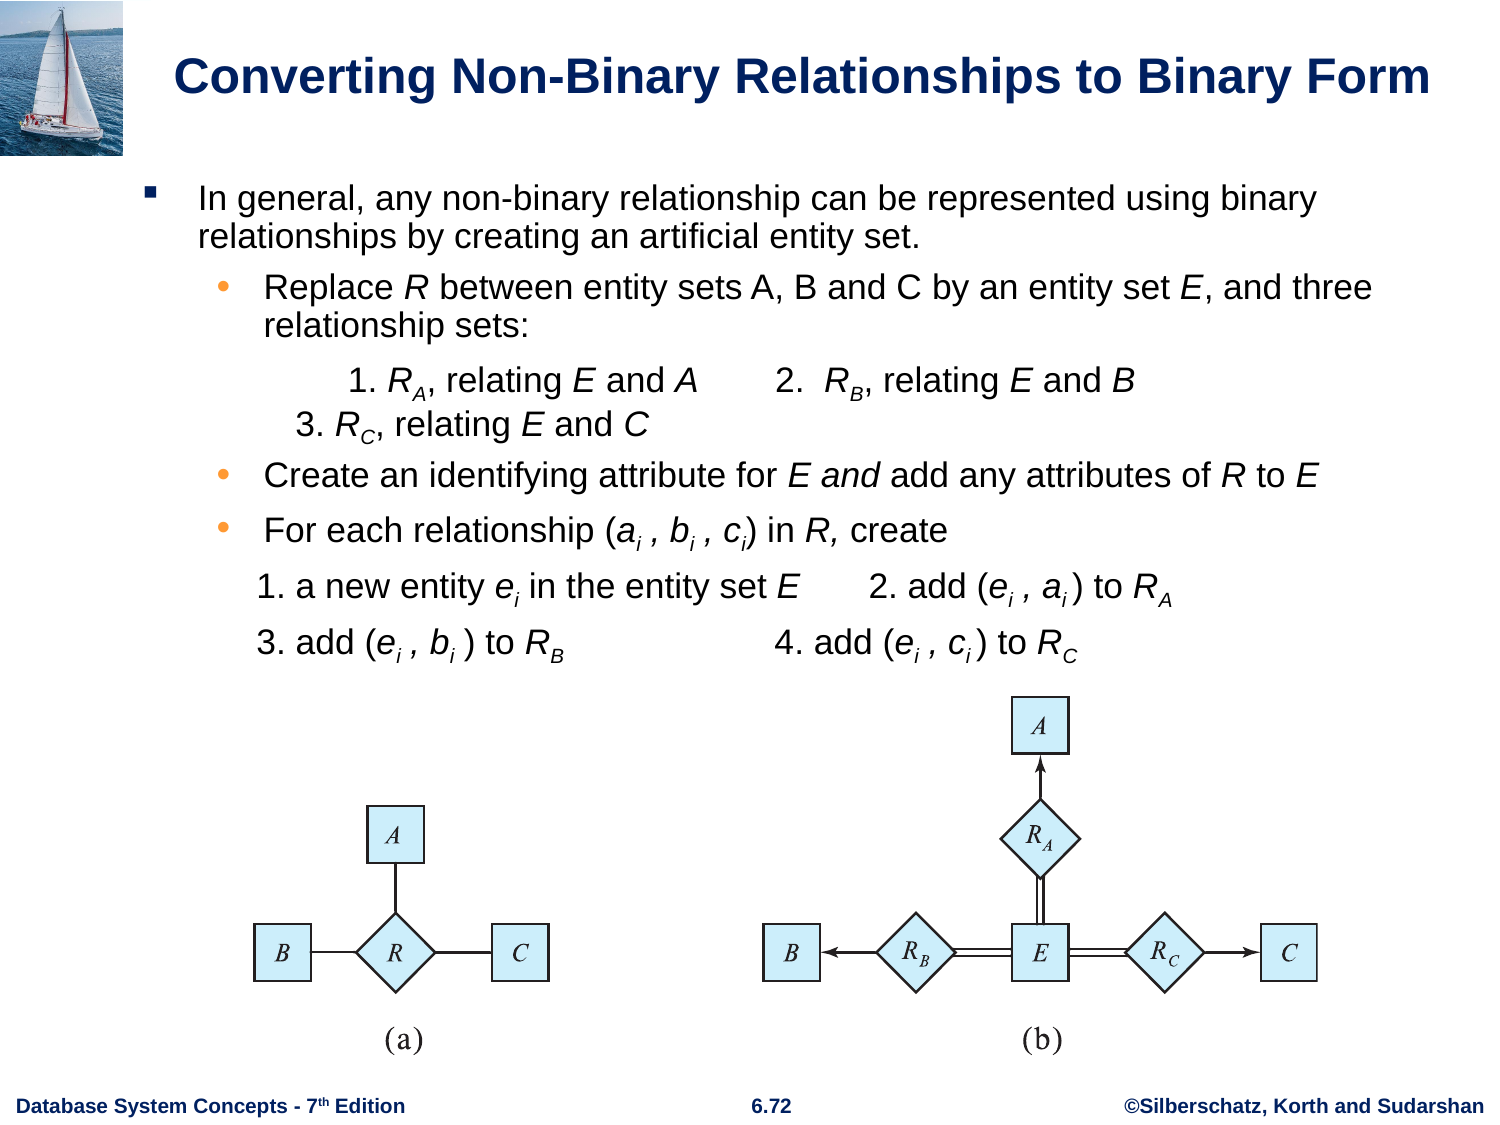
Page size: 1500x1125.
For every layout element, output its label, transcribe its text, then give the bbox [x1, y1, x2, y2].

picture [0, 1, 123, 156]
list In general, any non-binary relationship can be represented using binary relationships by creating an artificial entity set. Replace R between entity sets A, B and C by an entity set E, and three relationship sets: 1. RA, relating E and A 2. RB, relating E and B 3. RC, relating E and C Create an identifying attribute for E and add any attributes of R to E For each relationship (ai , bi , ci) in R, create 1. a new entity ei in the entity set E 2. add (ei , ai ) to RA 3. add (ei , bi ) to RB 4. add (ei , ci ) to RC [126, 172, 1442, 694]
picture [249, 693, 1320, 1057]
title Converting Non-Binary Relationships to Binary Form [140, 11, 1466, 112]
